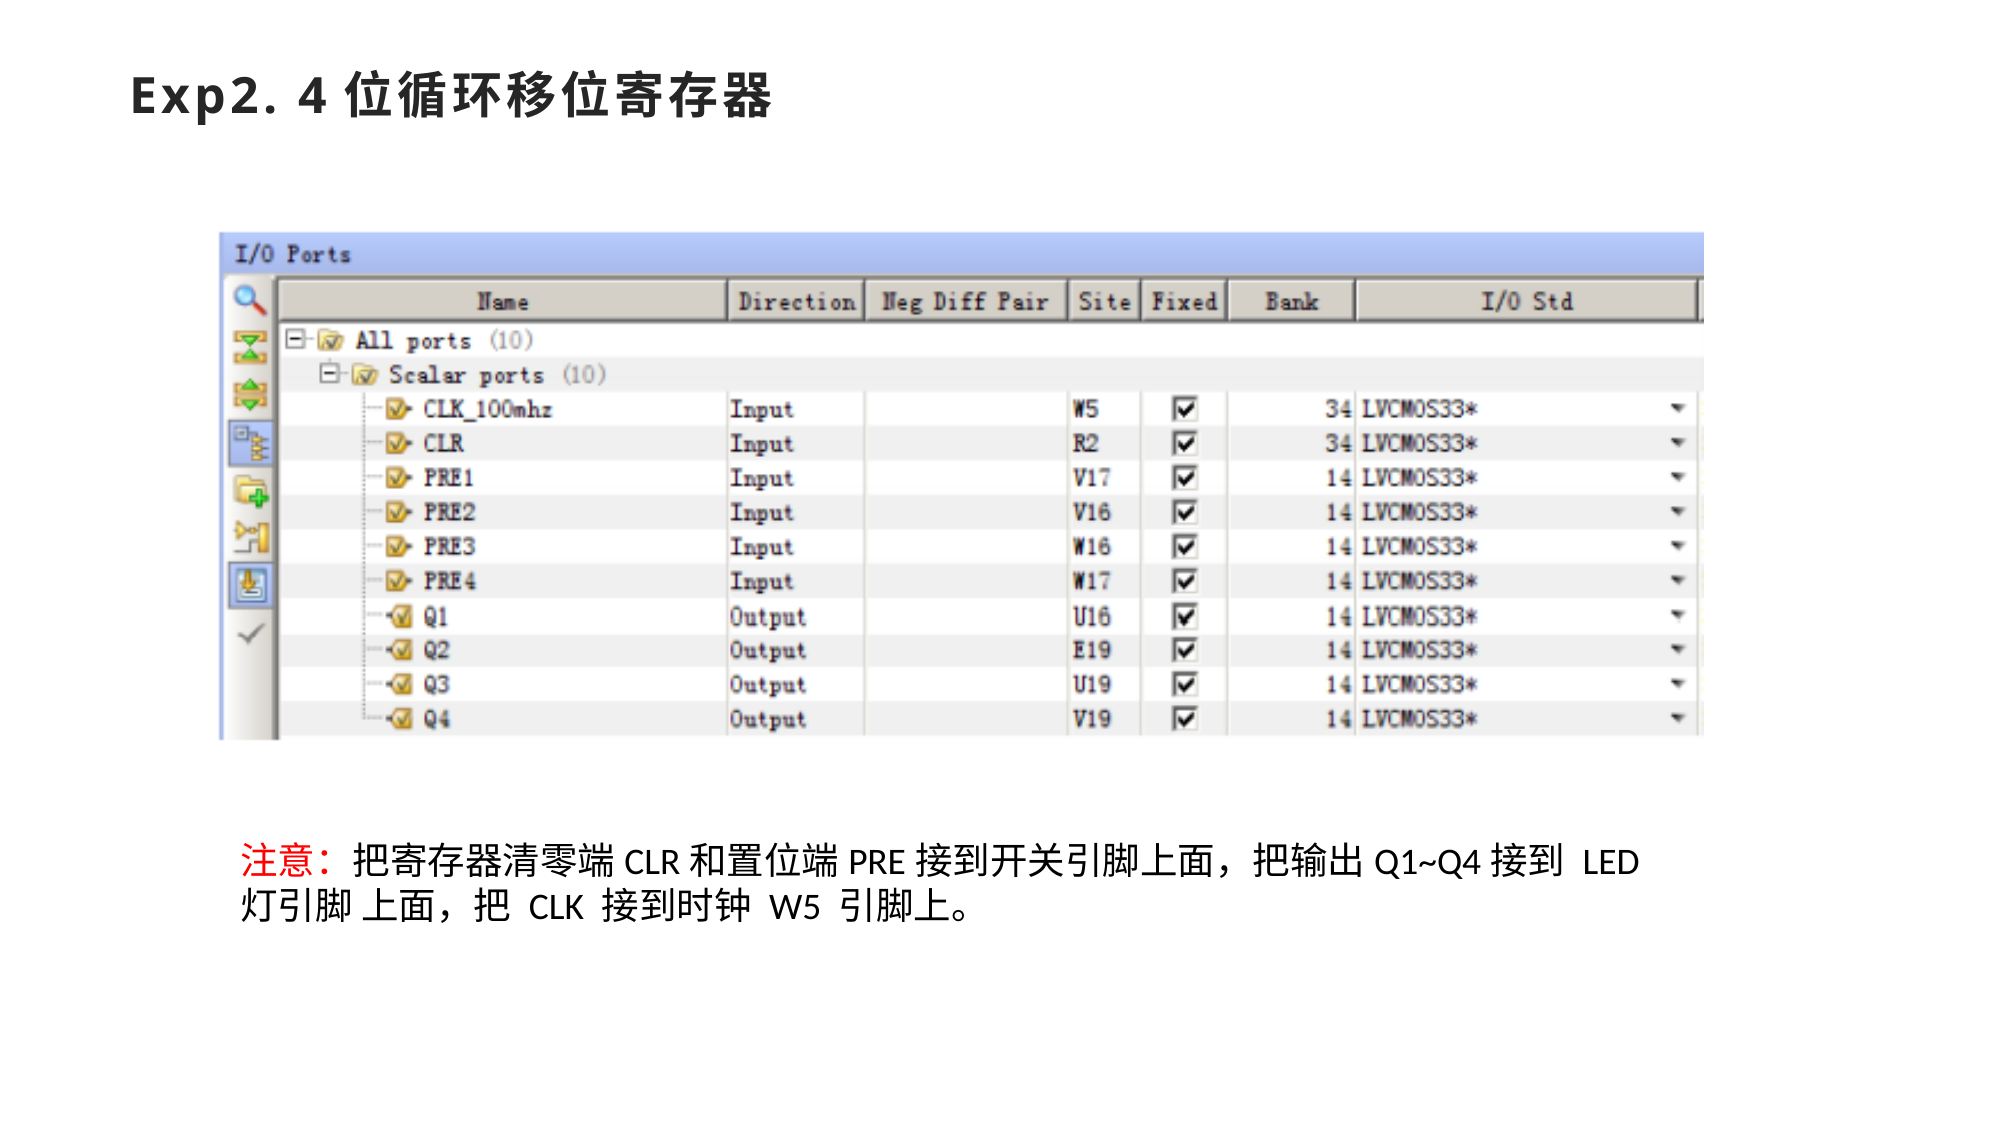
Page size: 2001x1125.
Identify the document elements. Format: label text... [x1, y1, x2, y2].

title Exp2. 4位循环移位寄存器 [112, 57, 1613, 149]
text_box 注意：把寄存器清零端CLR和置位端PRE接到开关引脚上面，把输出Q1~Q4接到 LED 灯引脚 上面，把 CLK 接到时钟 W5 引脚上。 [225, 829, 1691, 934]
picture [213, 226, 1704, 752]
